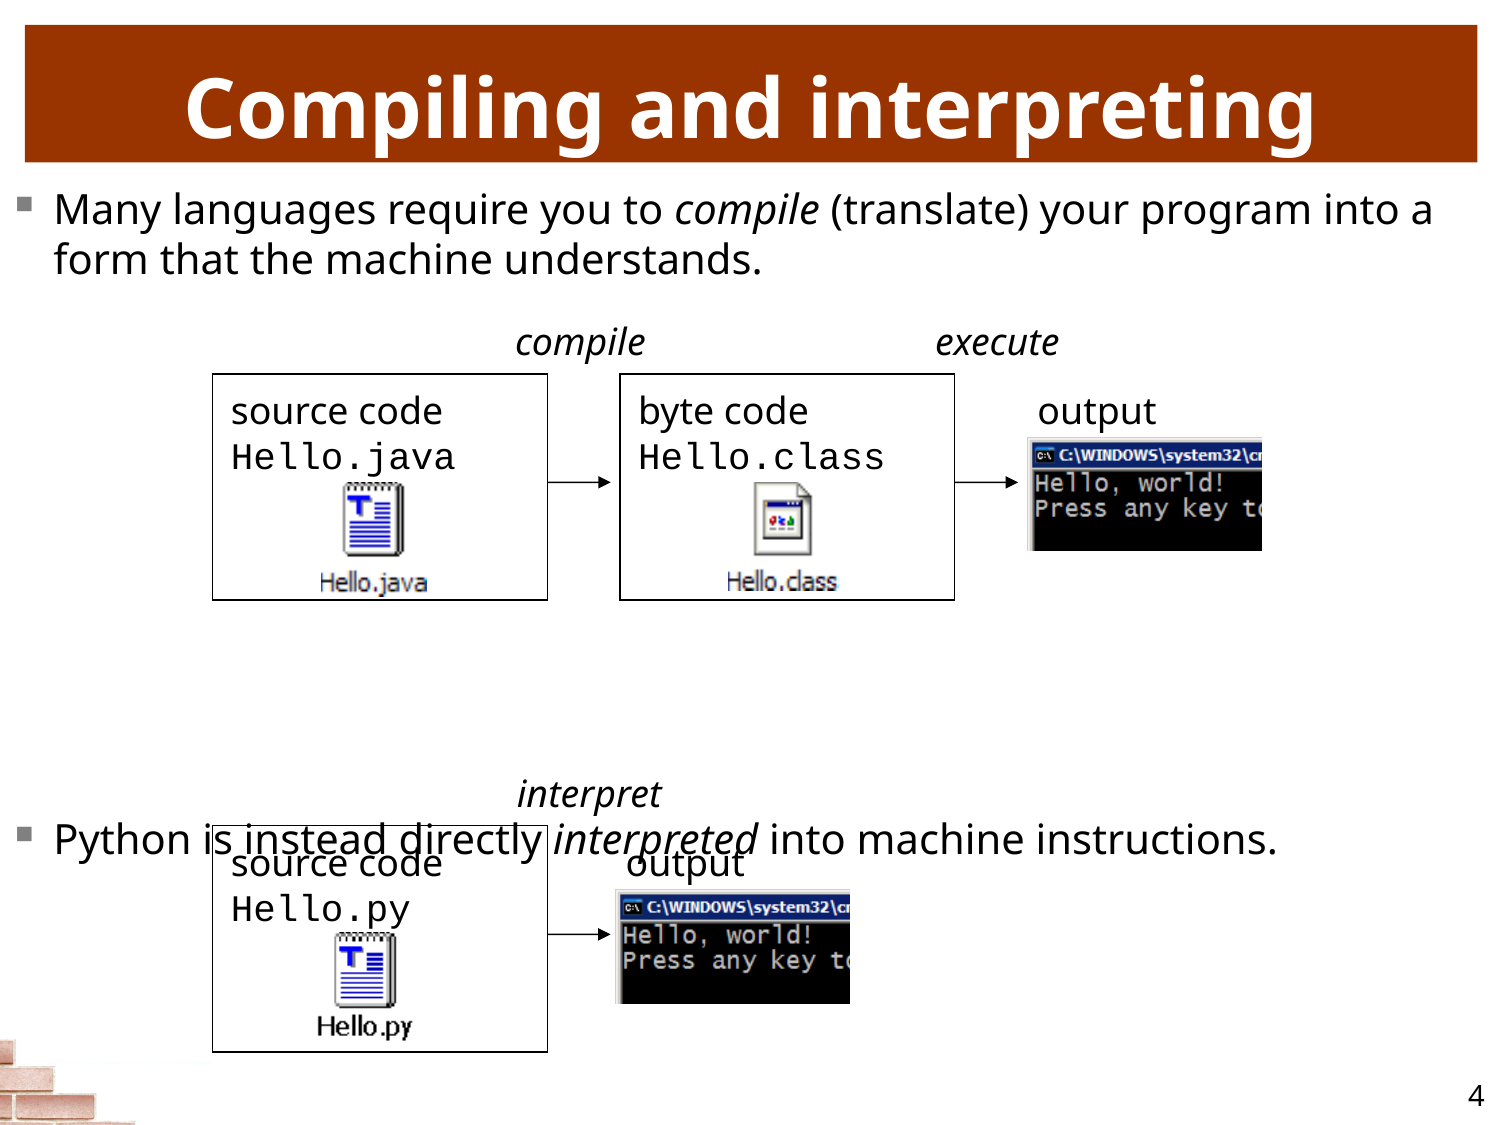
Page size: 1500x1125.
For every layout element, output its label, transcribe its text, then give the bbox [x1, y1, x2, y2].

slide_number 4 [1275, 1088, 1500, 1125]
picture [0, 1088, 213, 1125]
title Compiling and interpreting [24, 24, 1478, 163]
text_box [212, 310, 1262, 600]
list Many languages require you to compile (translate) your program into a form that the machine understands. Python is instead directly interpreted into machine instructions. [0, 174, 1500, 1088]
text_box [212, 762, 850, 1053]
